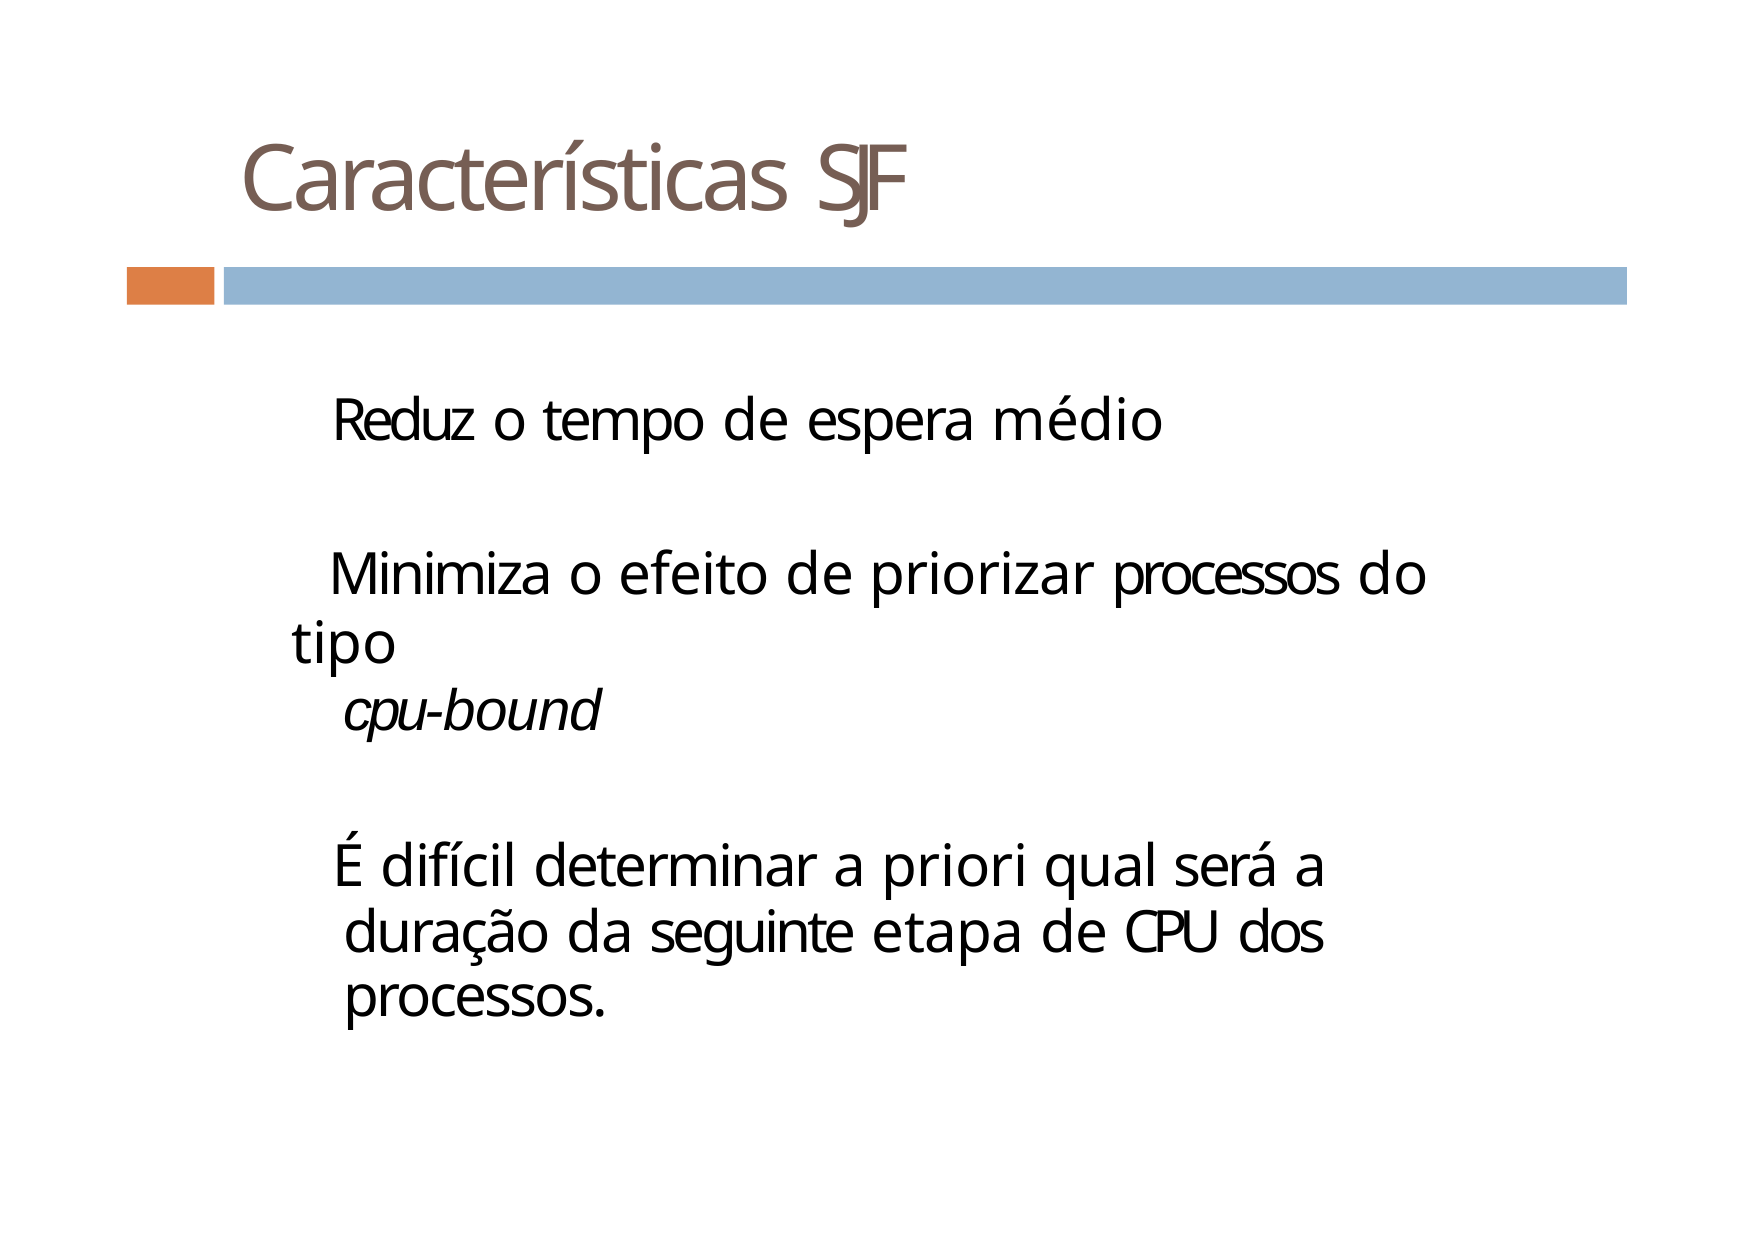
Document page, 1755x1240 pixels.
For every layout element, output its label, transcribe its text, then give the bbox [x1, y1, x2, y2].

title Características SJF [239, 69, 1515, 326]
text_box Reduz o tempo de espera médio Minimiza o efeito de priorizar processos do tipo cpu-bound É difícil determinar a priori qual será a duração da seguinte etapa de CPU dos processos. [289, 354, 1550, 1028]
